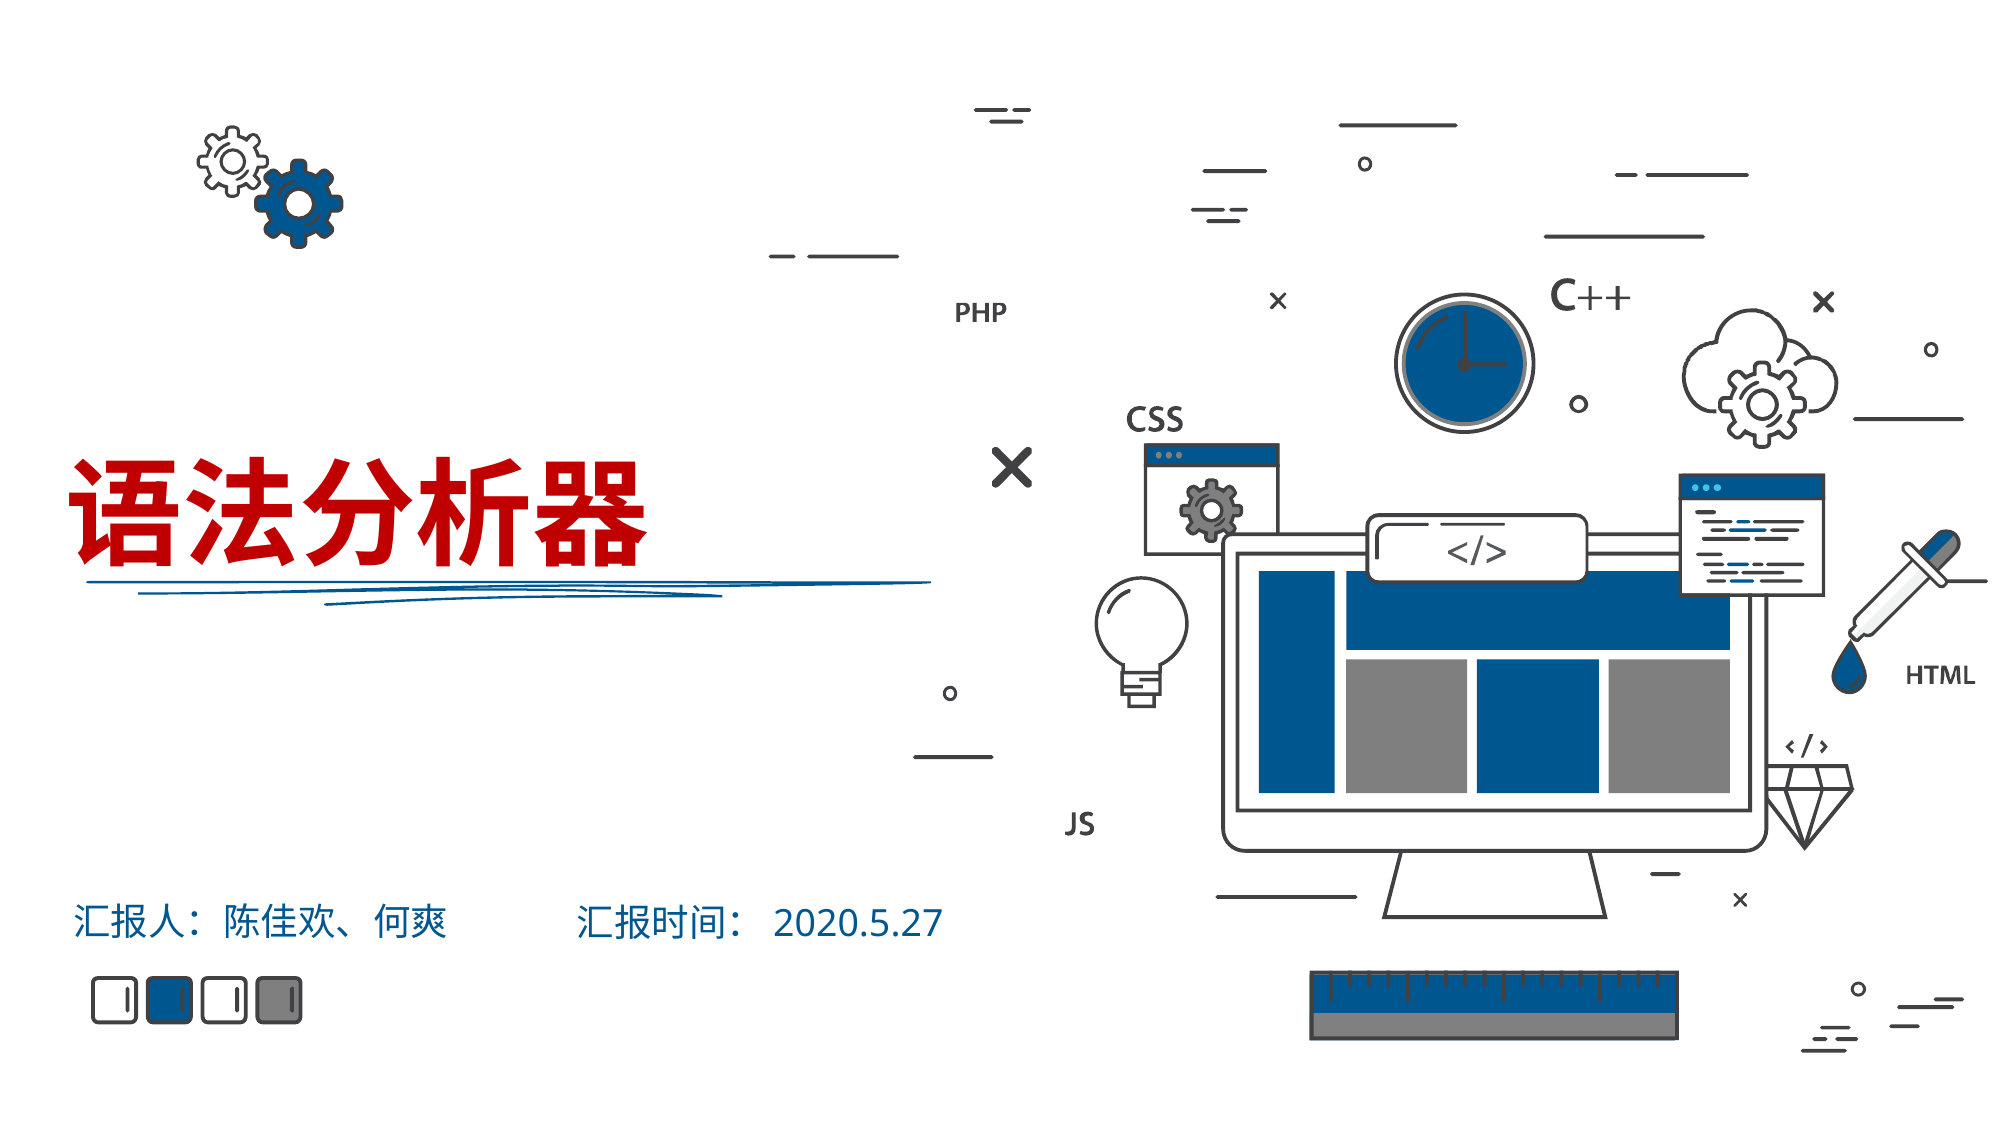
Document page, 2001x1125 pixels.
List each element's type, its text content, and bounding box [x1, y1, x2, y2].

text_box [1338, 123, 1458, 128]
text_box [912, 755, 994, 760]
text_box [1394, 292, 1536, 434]
text_box [942, 685, 958, 702]
text_box [1645, 173, 1750, 177]
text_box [973, 107, 1032, 124]
text_box [1835, 1037, 1859, 1042]
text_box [1831, 529, 1963, 694]
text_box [1309, 970, 1679, 1041]
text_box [1907, 665, 1976, 684]
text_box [1126, 405, 1183, 433]
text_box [992, 446, 1032, 489]
text_box 汇报时间：2020.5.27 [561, 891, 959, 951]
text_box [1143, 443, 1280, 556]
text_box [1065, 811, 1095, 836]
text_box [1569, 394, 1589, 414]
text_box 汇报人：陈佳欢、何爽 [58, 890, 544, 950]
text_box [1094, 576, 1189, 709]
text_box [1190, 207, 1249, 224]
text_box 语法分析器 [50, 432, 992, 588]
text_box [1614, 173, 1638, 177]
text_box [1923, 341, 1939, 358]
text_box [1202, 169, 1268, 174]
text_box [1785, 734, 1828, 758]
text_box [768, 254, 796, 259]
text_box [1269, 292, 1287, 310]
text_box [1221, 532, 1769, 920]
text_box [1963, 579, 1989, 584]
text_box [1769, 764, 1855, 851]
text_box [1357, 156, 1373, 172]
text_box [1813, 291, 1833, 308]
text_box [1896, 1005, 1955, 1010]
text_box [1269, 301, 1278, 310]
text_box [1800, 1048, 1847, 1053]
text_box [196, 125, 344, 249]
text_box [1819, 1025, 1851, 1030]
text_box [90, 976, 303, 1025]
text_box [1824, 291, 1835, 301]
text_box [1850, 981, 1867, 997]
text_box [1551, 278, 1631, 311]
text_box [1812, 1037, 1828, 1042]
text_box [1543, 234, 1706, 239]
text_box [1889, 1024, 1920, 1029]
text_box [1678, 473, 1826, 597]
text_box [806, 254, 900, 259]
text_box [1813, 302, 1824, 308]
text_box [1852, 417, 1965, 422]
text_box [956, 302, 1007, 322]
text_box [1933, 997, 1965, 1002]
text_box [1278, 292, 1287, 301]
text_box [1365, 513, 1589, 585]
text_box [1681, 308, 1839, 449]
text_box [86, 580, 932, 606]
